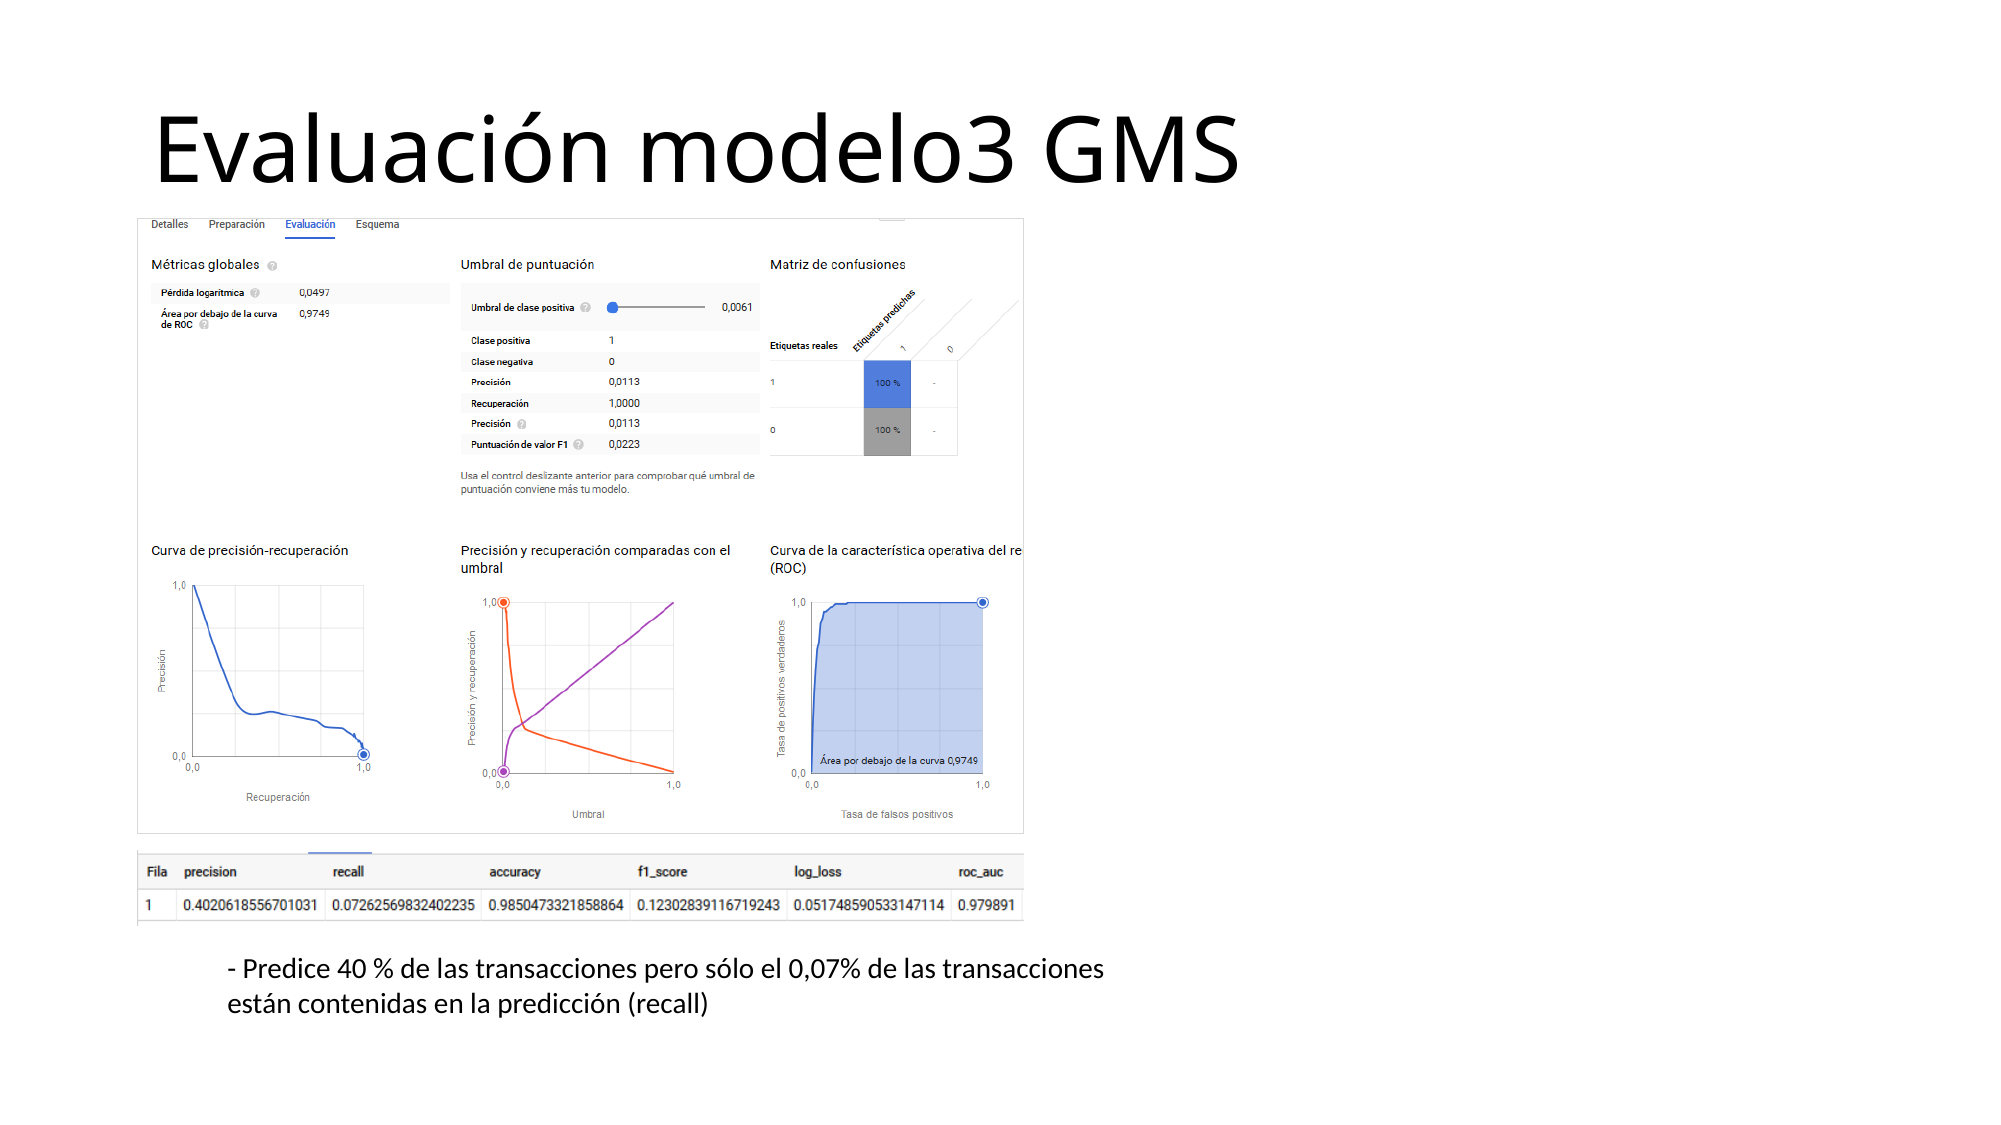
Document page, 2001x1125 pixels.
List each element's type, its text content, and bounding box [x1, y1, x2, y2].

picture [137, 218, 1024, 834]
text_box - Predice 40 % de las transacciones pero sólo el 0,07% de las transacciones están contenidas en la predicción (recall) [137, 942, 1138, 1027]
title Evaluación modelo3 GMS [137, 59, 1863, 247]
picture [137, 850, 1024, 926]
